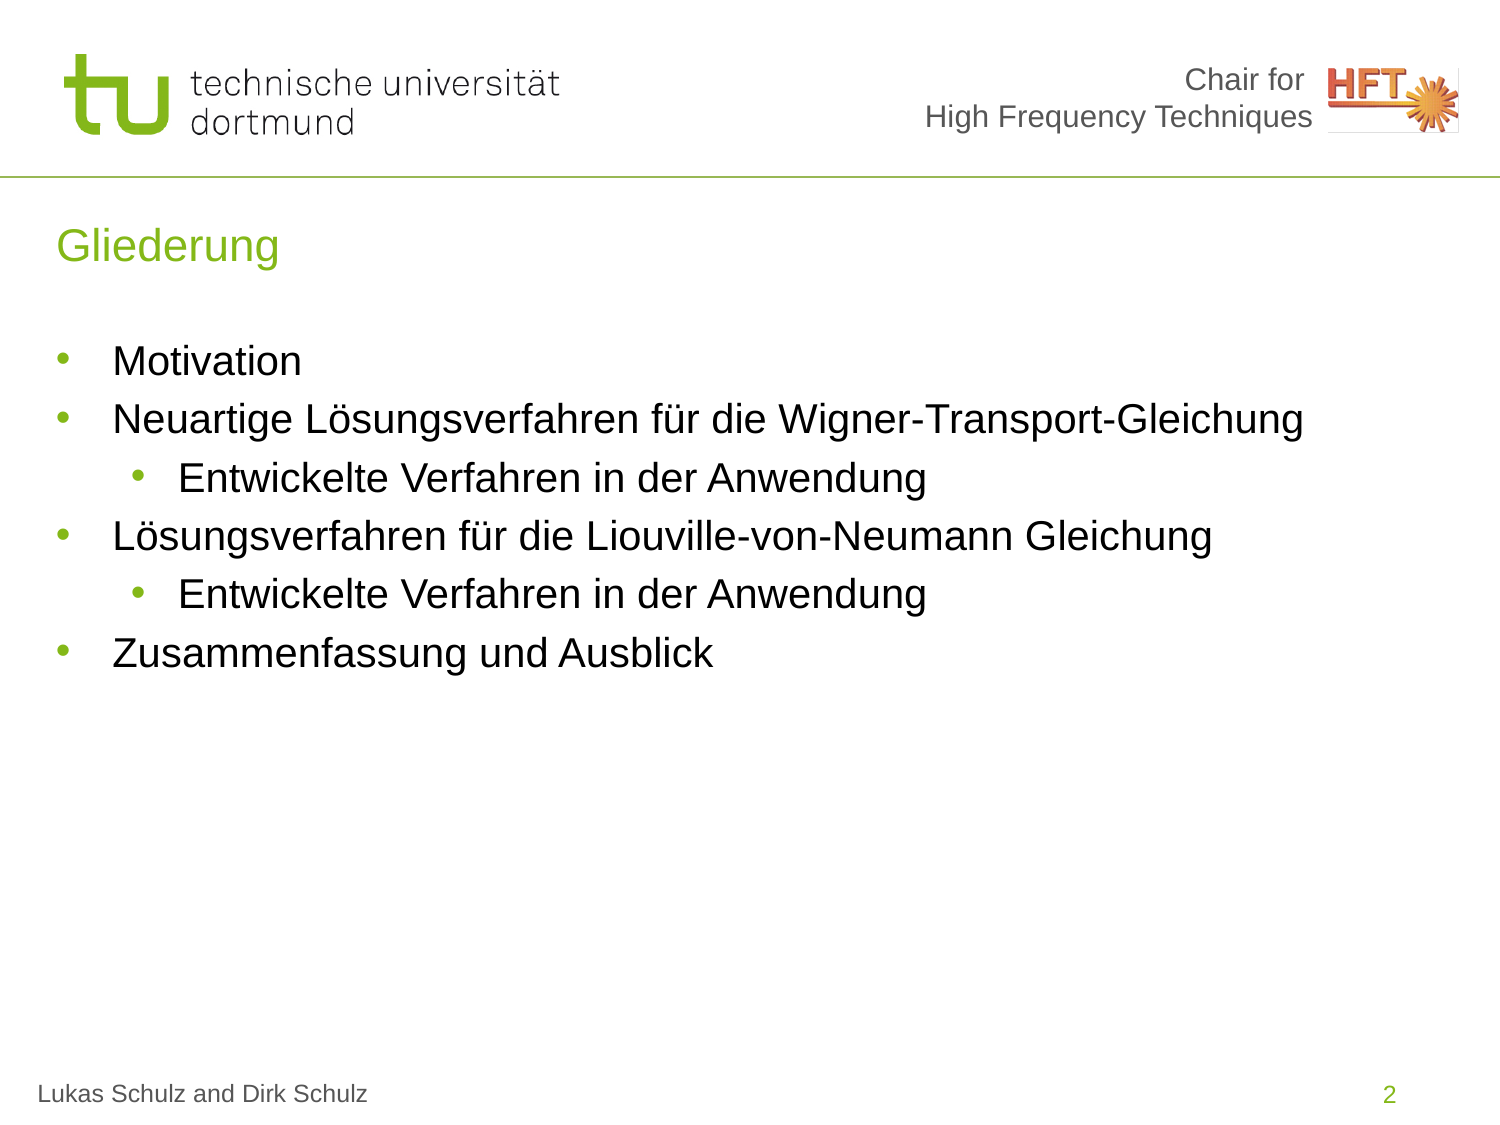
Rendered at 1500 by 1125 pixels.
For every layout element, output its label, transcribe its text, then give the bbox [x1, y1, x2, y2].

picture [64, 54, 561, 145]
picture [1327, 67, 1459, 133]
list Motivation Neuartige Lösungsverfahren für die Wigner-Transport-Gleichung Entwickelte Verfahren in der Anwendung Lösungsverfahren für die Liouville-von-Neumann Gleichung Entwickelte Verfahren in der Anwendung Zusammenfassung und Ausblick [41, 326, 1459, 1047]
list Gliederung [41, 208, 1459, 303]
slide_number 2 [1344, 1070, 1436, 1117]
